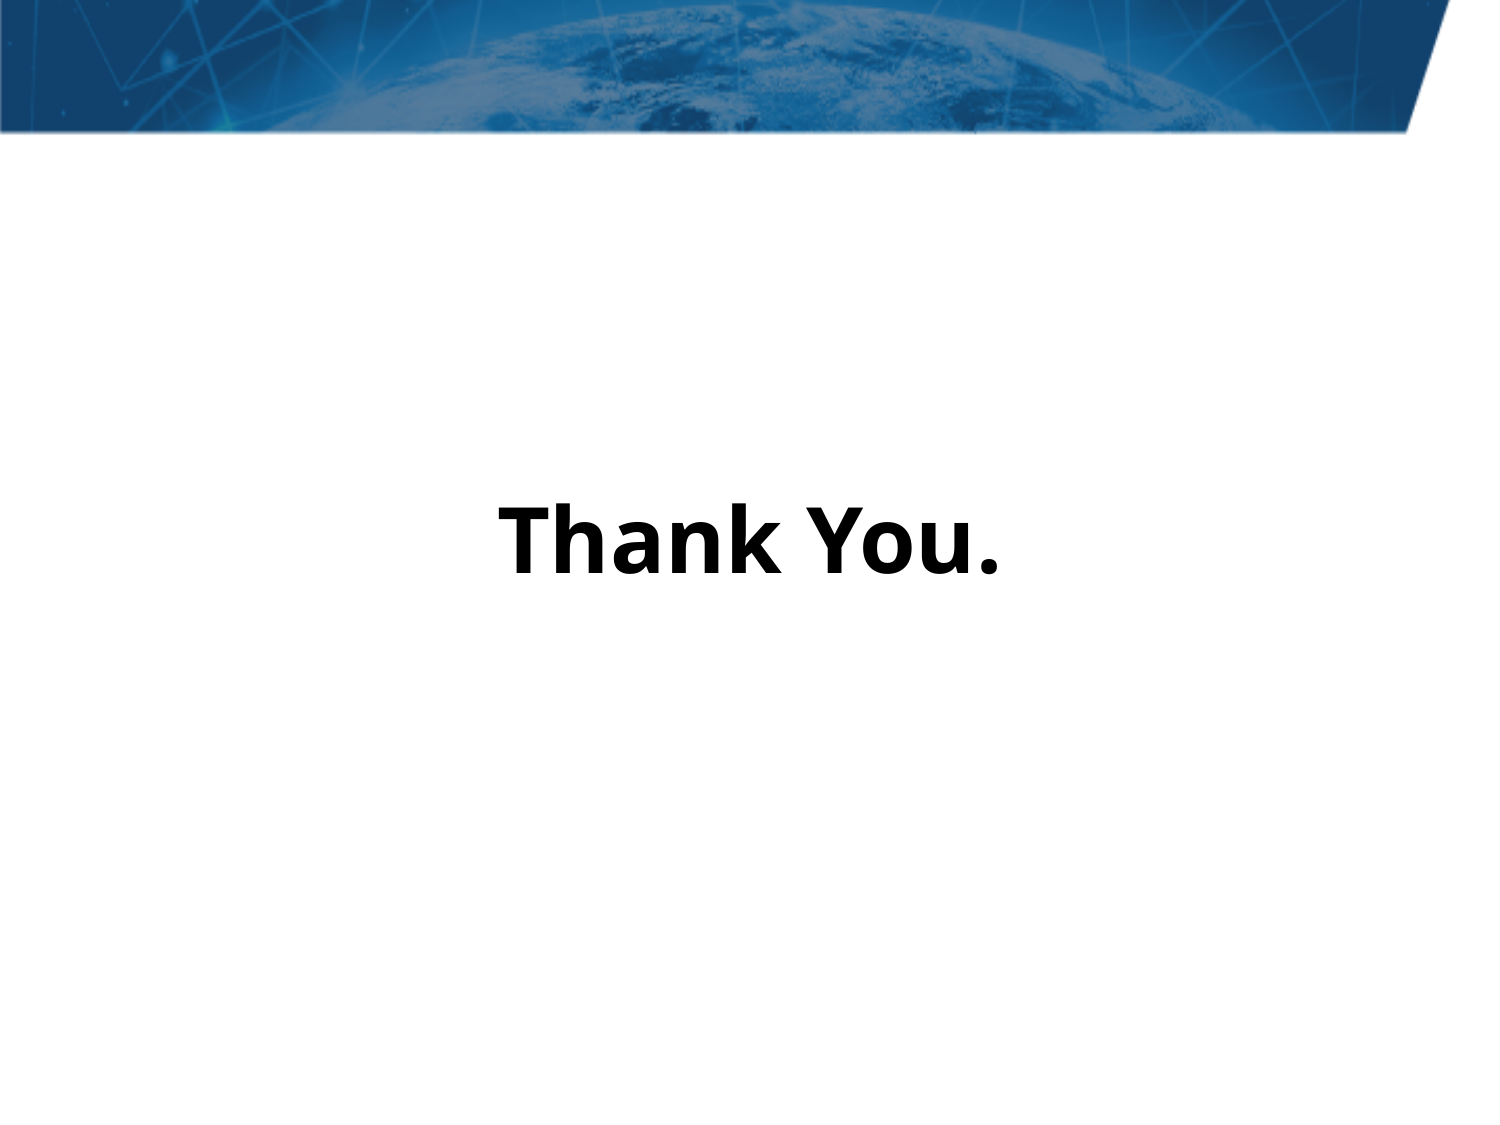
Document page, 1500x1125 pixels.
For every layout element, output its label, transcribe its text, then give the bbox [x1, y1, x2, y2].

text_box Thank You. [75, 487, 1425, 588]
picture [0, 0, 1500, 1125]
